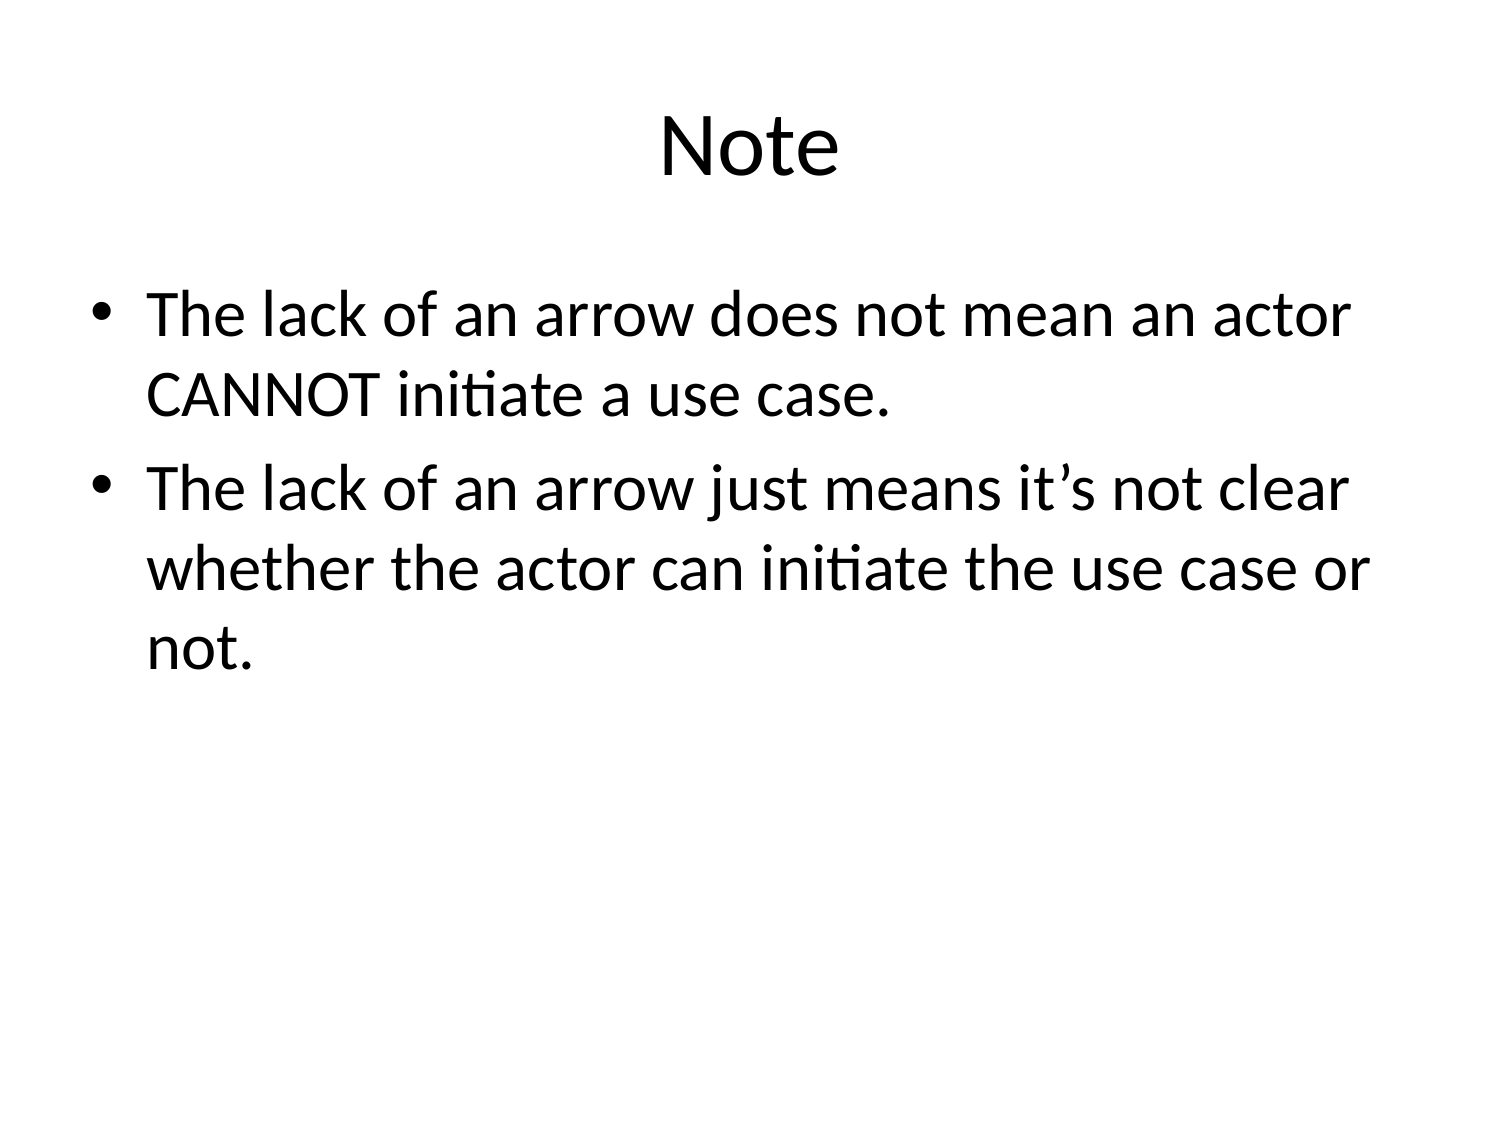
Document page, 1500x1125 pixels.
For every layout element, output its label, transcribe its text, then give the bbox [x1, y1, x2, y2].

list The lack of an arrow does not mean an actor CANNOT initiate a use case. The lack of an arrow just means it’s not clear whether the actor can initiate the use case or not. [75, 262, 1425, 1005]
title Note [75, 45, 1425, 233]
